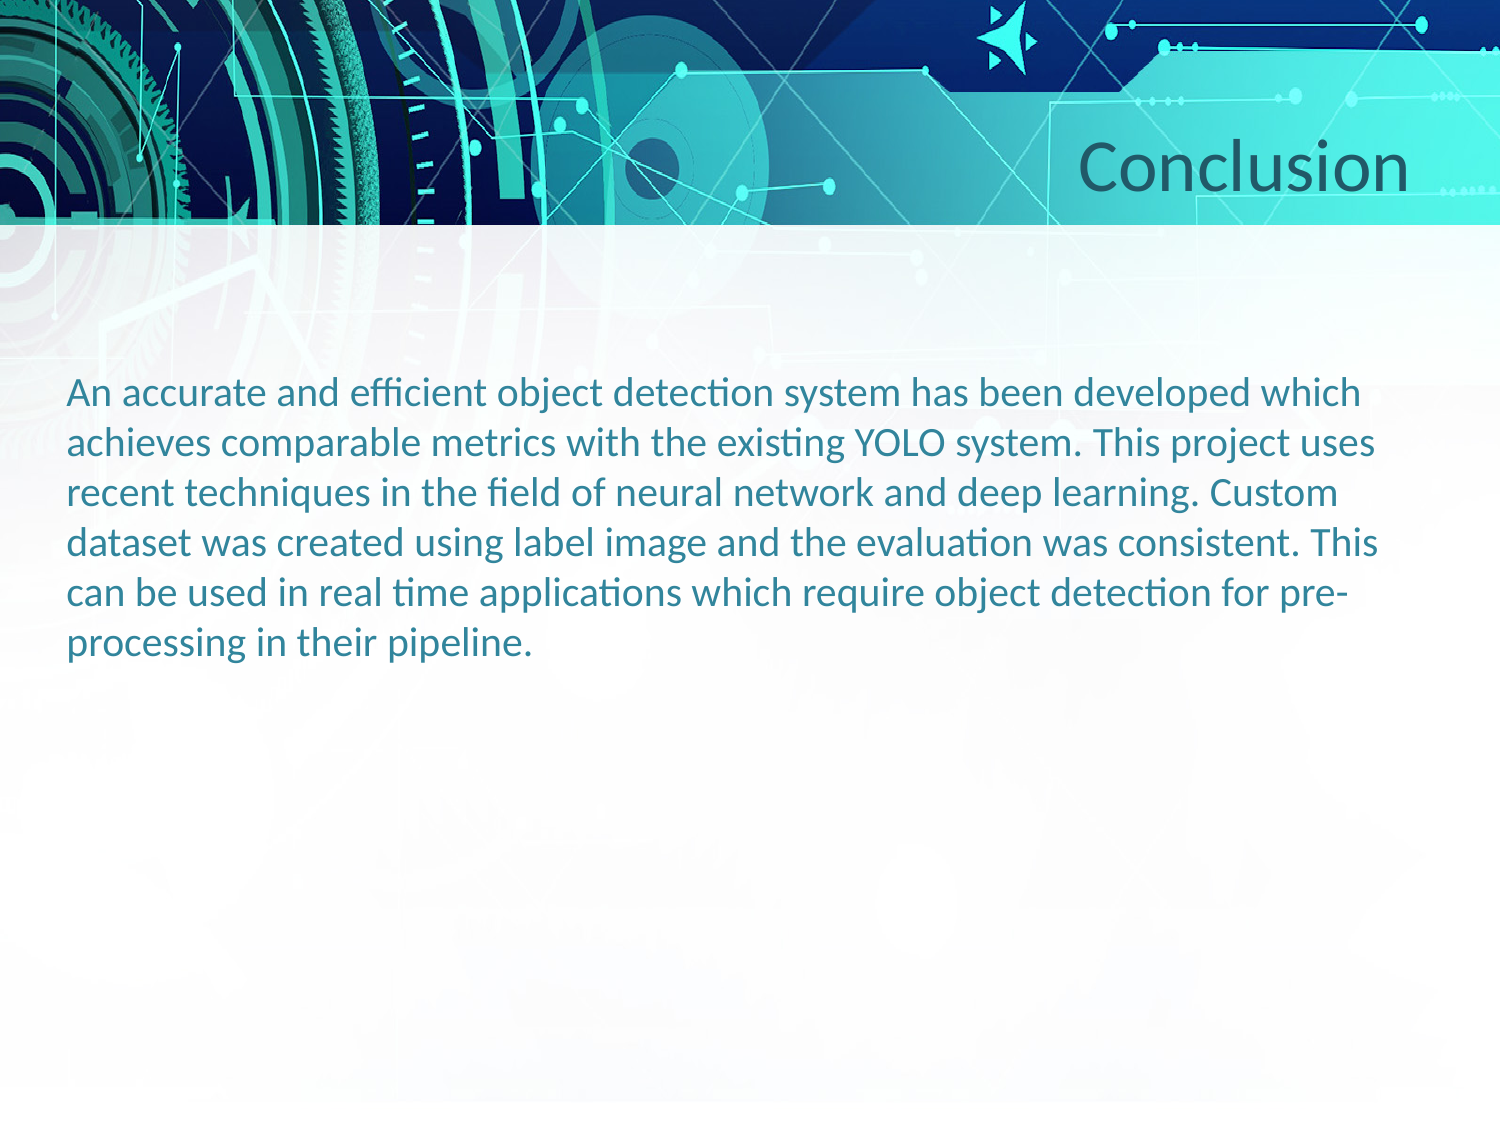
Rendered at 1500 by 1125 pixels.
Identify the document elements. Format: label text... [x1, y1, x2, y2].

text_box An accurate and efficient object detection system has been developed which achieves comparable metrics with the existing YOLO system. This project uses recent techniques in the field of neural network and deep learning. Custom dataset was created using label image and the evaluation was consistent. This can be used in real time applications which require object detection for pre-processing in their pipeline. [51, 357, 1458, 773]
title Conclusion [73, 94, 1427, 229]
picture [0, 0, 1500, 1125]
